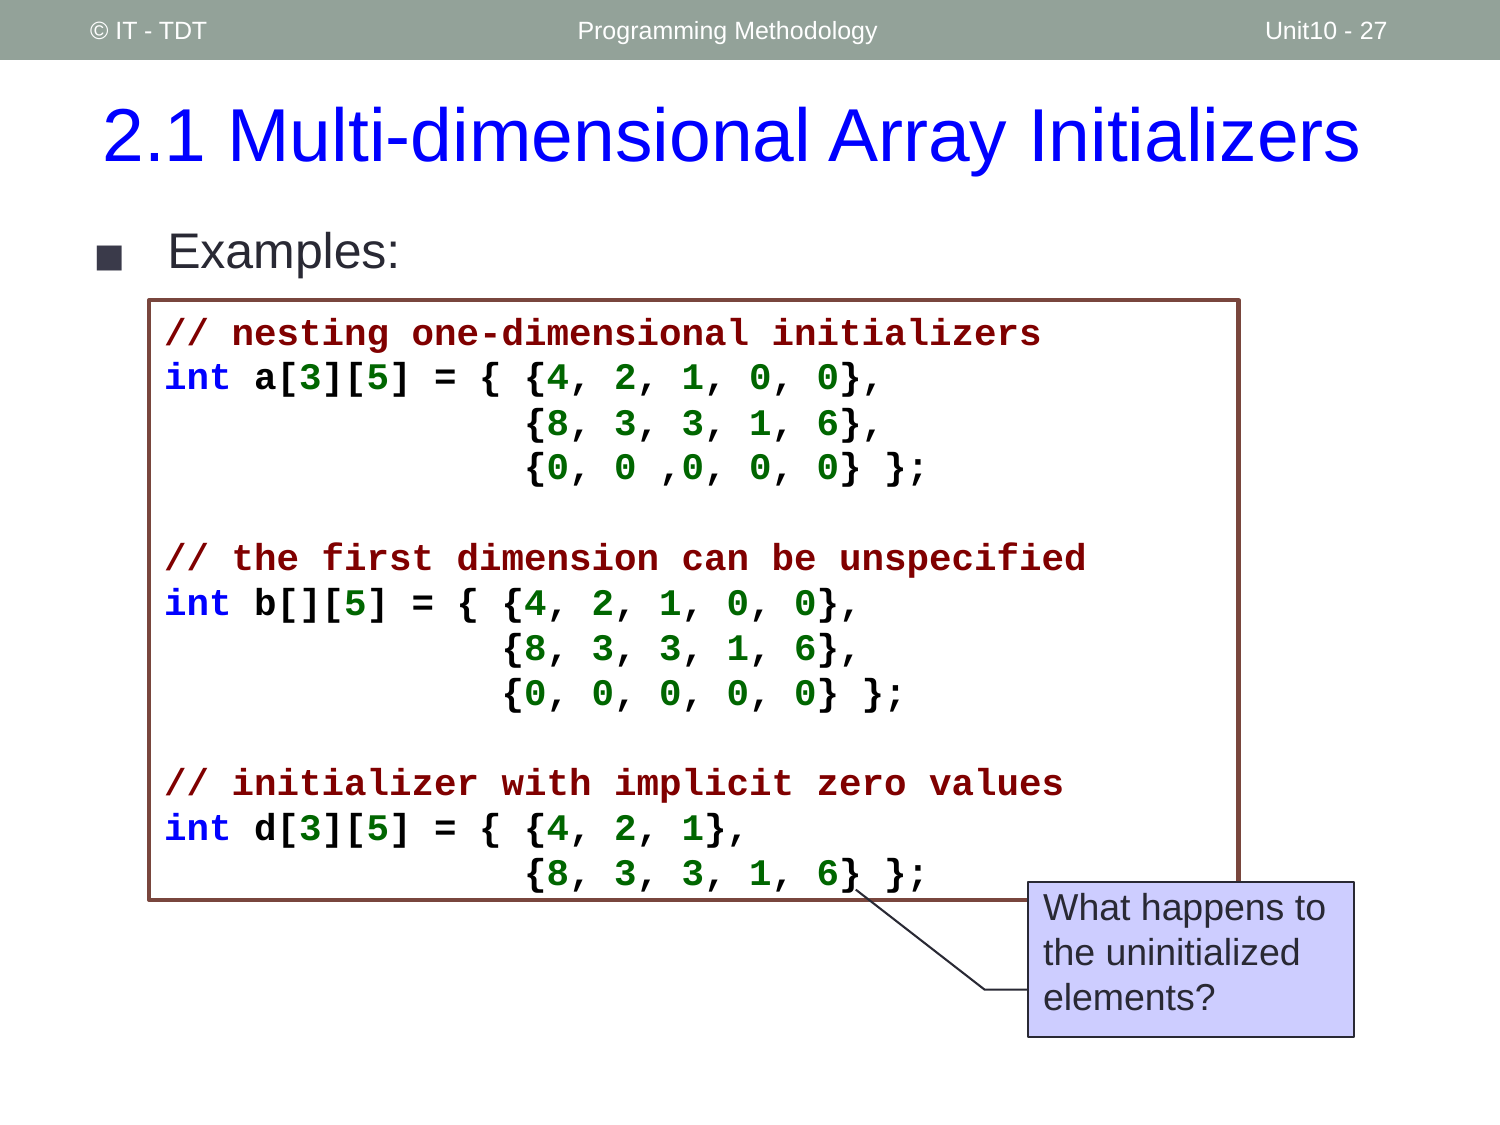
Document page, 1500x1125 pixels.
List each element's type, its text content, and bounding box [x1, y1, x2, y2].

text_box // nesting one-dimensional initializers int a[3][5] = { {4, 2, 1, 0, 0}, {8, 3, 3, 1, 6}, {0, 0 ,0, 0, 0} }; // the first dimension can be unspecified int b[][5] = { {4, 2, 1, 0, 0}, {8, 3, 3, 1, 6}, {0, 0, 0, 0, 0} }; // initializer with implicit zero values int d[3][5] = { {4, 2, 1}, {8, 3, 3, 1, 6} }; [149, 300, 1239, 901]
text_box What happens to the uninitialized elements? [856, 882, 1354, 1037]
text_box Examples: [77, 211, 1382, 295]
footer Programming Methodology [562, 3, 1238, 57]
slide_number © IT - TDT [75, 3, 550, 57]
slide_number Unit10 - ‹#› [1250, 3, 1425, 57]
title 2.1 Multi-dimensional Array Initializers [87, 62, 1463, 200]
